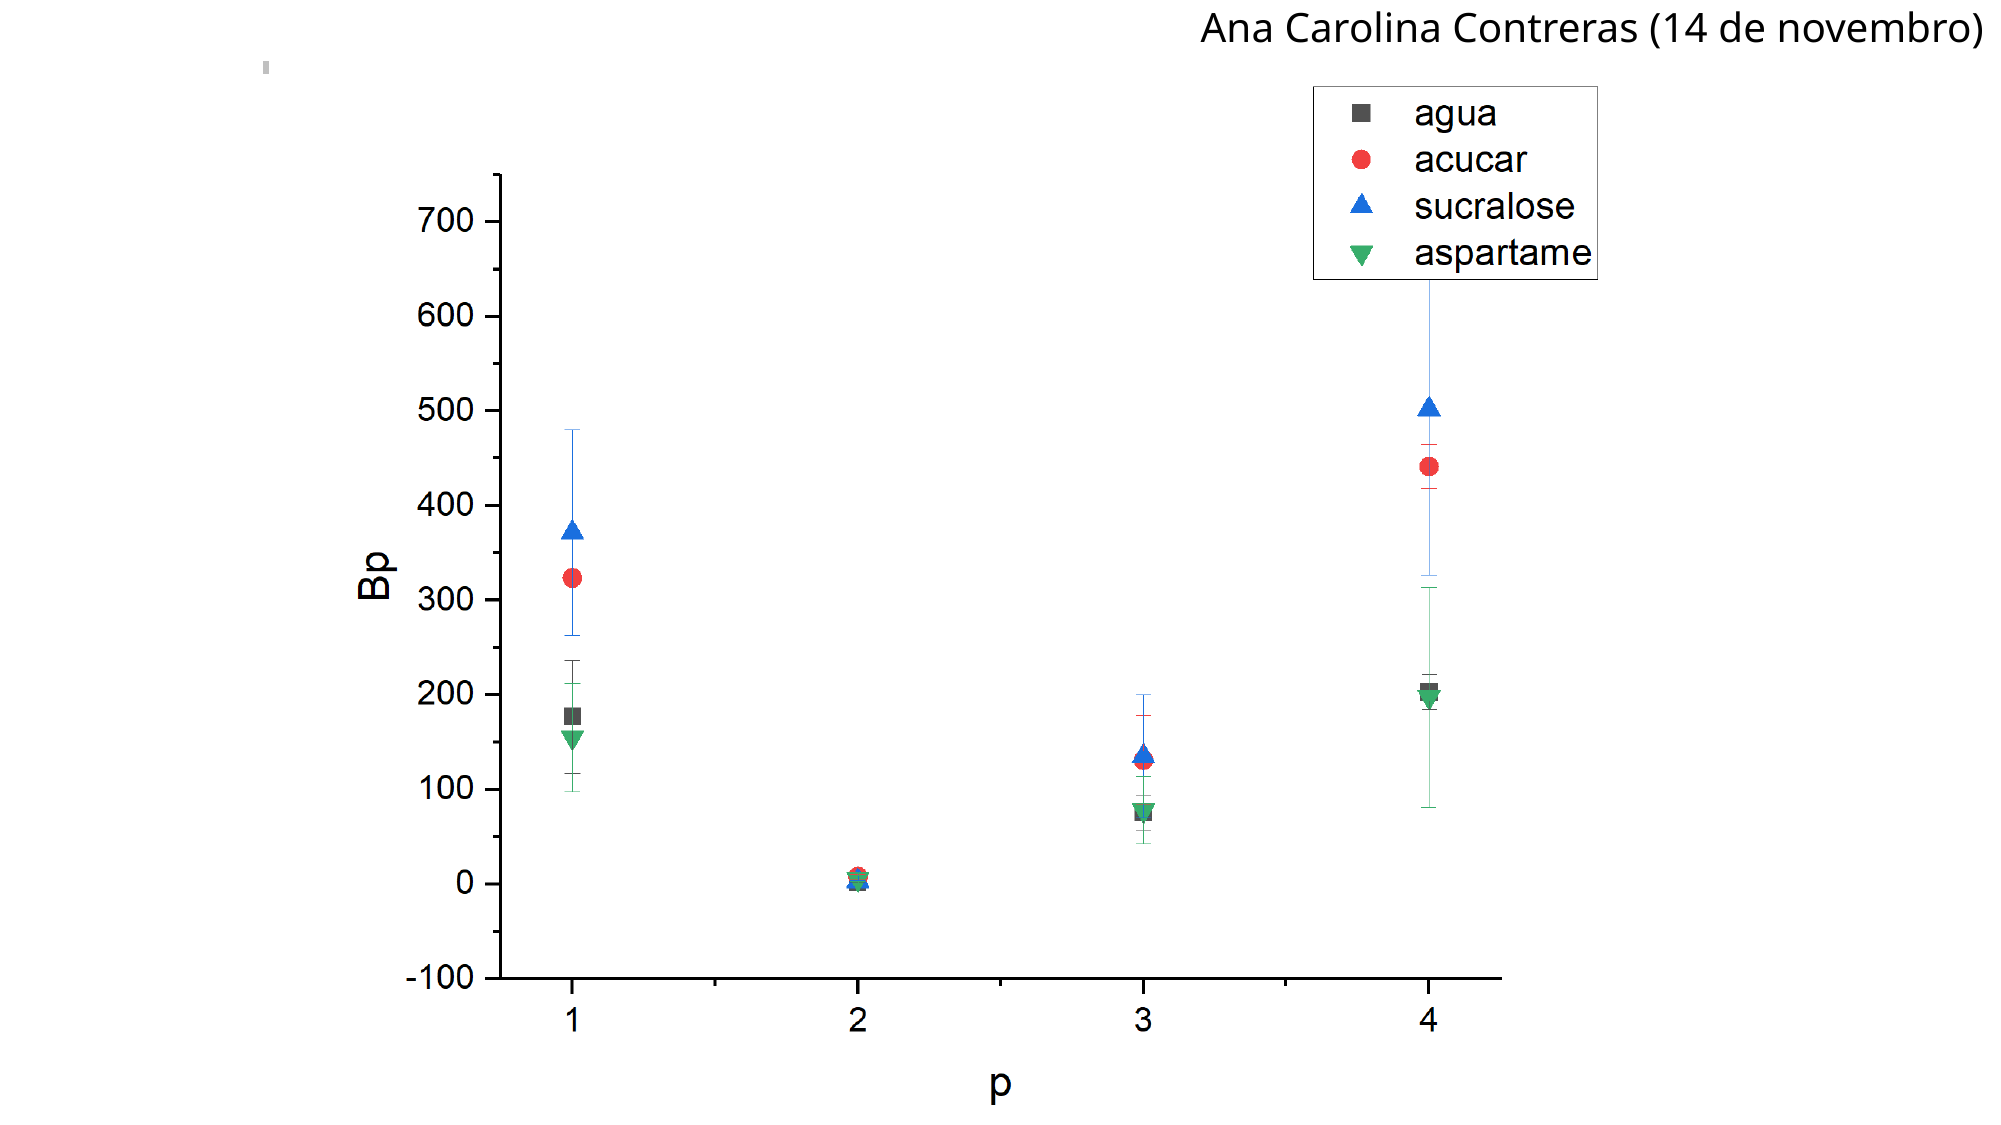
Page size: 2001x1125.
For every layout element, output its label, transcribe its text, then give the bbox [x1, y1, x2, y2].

title Ana Carolina Contreras (14 de novembro) [83, 0, 2000, 59]
picture [263, 61, 1656, 1125]
